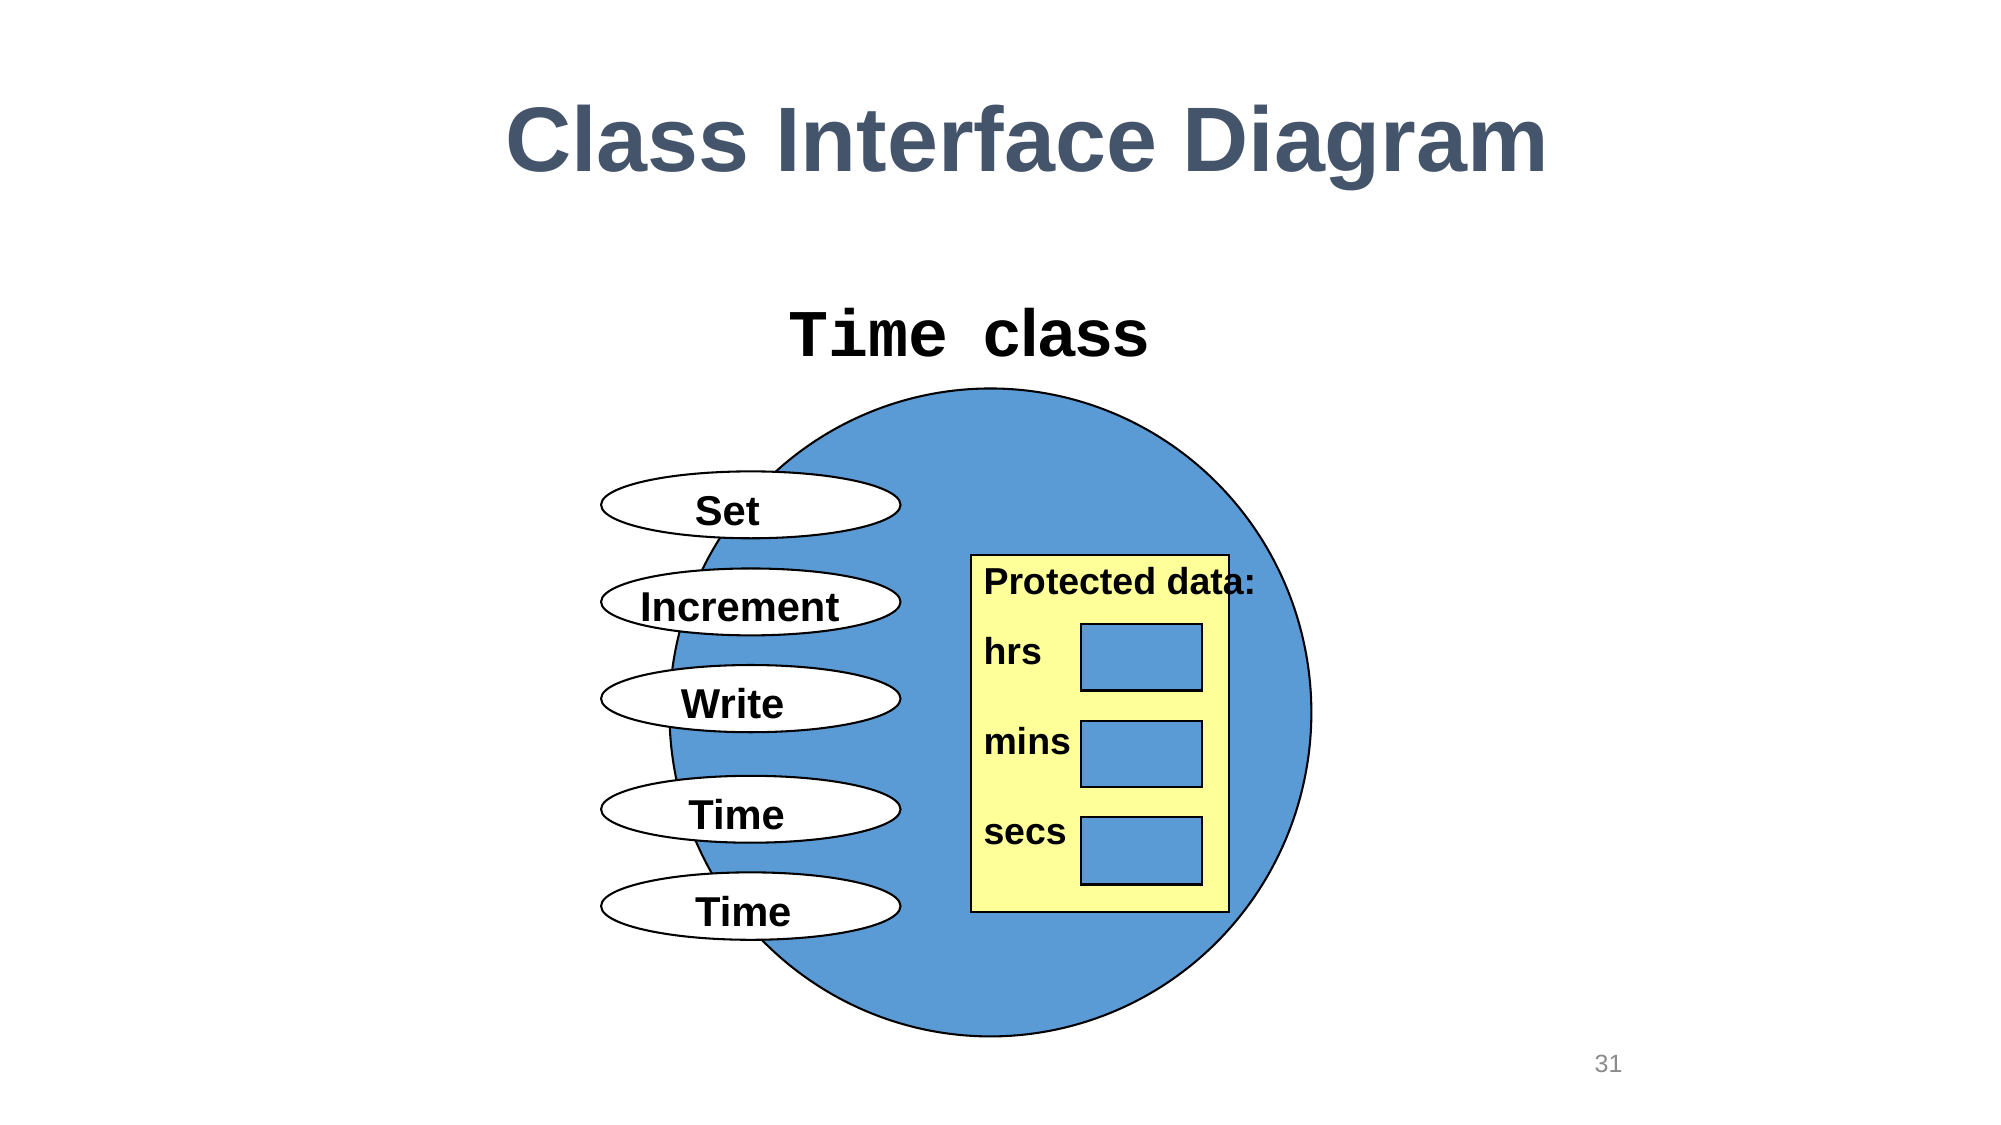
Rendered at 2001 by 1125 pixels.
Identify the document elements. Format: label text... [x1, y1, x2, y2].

text_box [601, 671, 665, 727]
slide_number 31 [1325, 1025, 1638, 1100]
text_box [670, 388, 1312, 1037]
text_box Increment [625, 572, 856, 638]
text_box Protected data: hrs mins secs [968, 549, 1272, 860]
text_box Time [679, 876, 807, 942]
text_box [601, 876, 679, 936]
text_box [601, 471, 901, 538]
text_box Set [679, 476, 776, 542]
text_box [856, 578, 901, 626]
text_box [1080, 623, 1202, 691]
text_box [601, 583, 625, 620]
text_box [1080, 817, 1202, 885]
text_box [601, 787, 638, 832]
text_box [971, 860, 1230, 913]
text_box [677, 775, 901, 841]
text_box [680, 665, 901, 731]
text_box [1080, 720, 1202, 788]
text_box Time [638, 780, 801, 846]
text_box [683, 568, 819, 572]
text_box Write [665, 669, 800, 735]
text_box [682, 872, 901, 938]
title [261, 36, 1733, 199]
text_box Time class [773, 282, 1166, 378]
text_box Class Interface Diagram [490, 72, 1566, 198]
